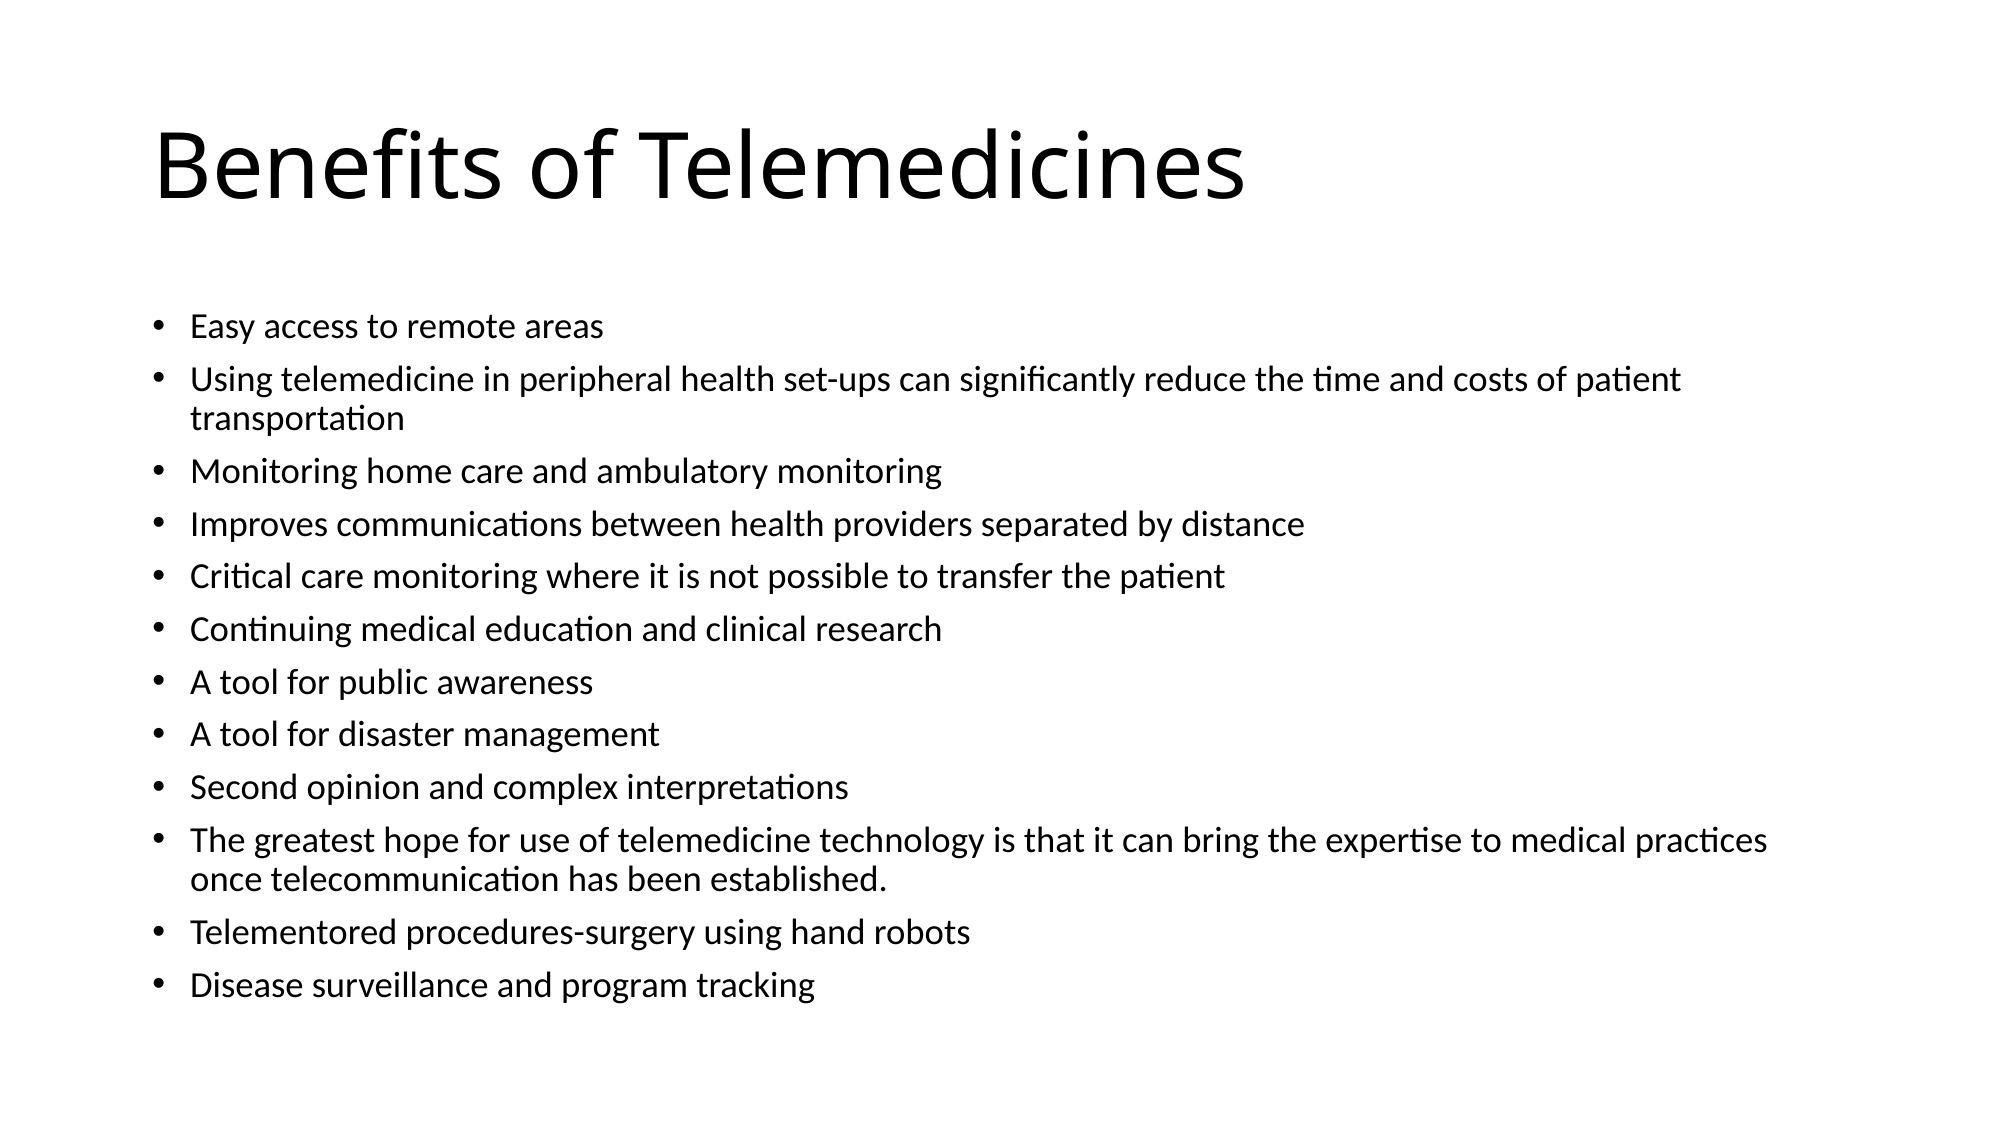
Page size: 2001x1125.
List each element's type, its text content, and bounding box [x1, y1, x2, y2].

title Benefits of Telemedicines [137, 59, 1863, 278]
list Easy access to remote areas Using telemedicine in peripheral health set-ups can significantly reduce the time and costs of patient transportation Monitoring home care and ambulatory monitoring Improves communications between health providers separated by distance Critical care monitoring where it is not possible to transfer the patient Continuing medical education and clinical research A tool for public awareness A tool for disaster management Second opinion and complex interpretations The greatest hope for use of telemedicine technology is that it can bring the expertise to medical practices once telecommunication has been established. Telementored procedures-surgery using hand robots Disease surveillance and program tracking [137, 299, 1863, 1014]
